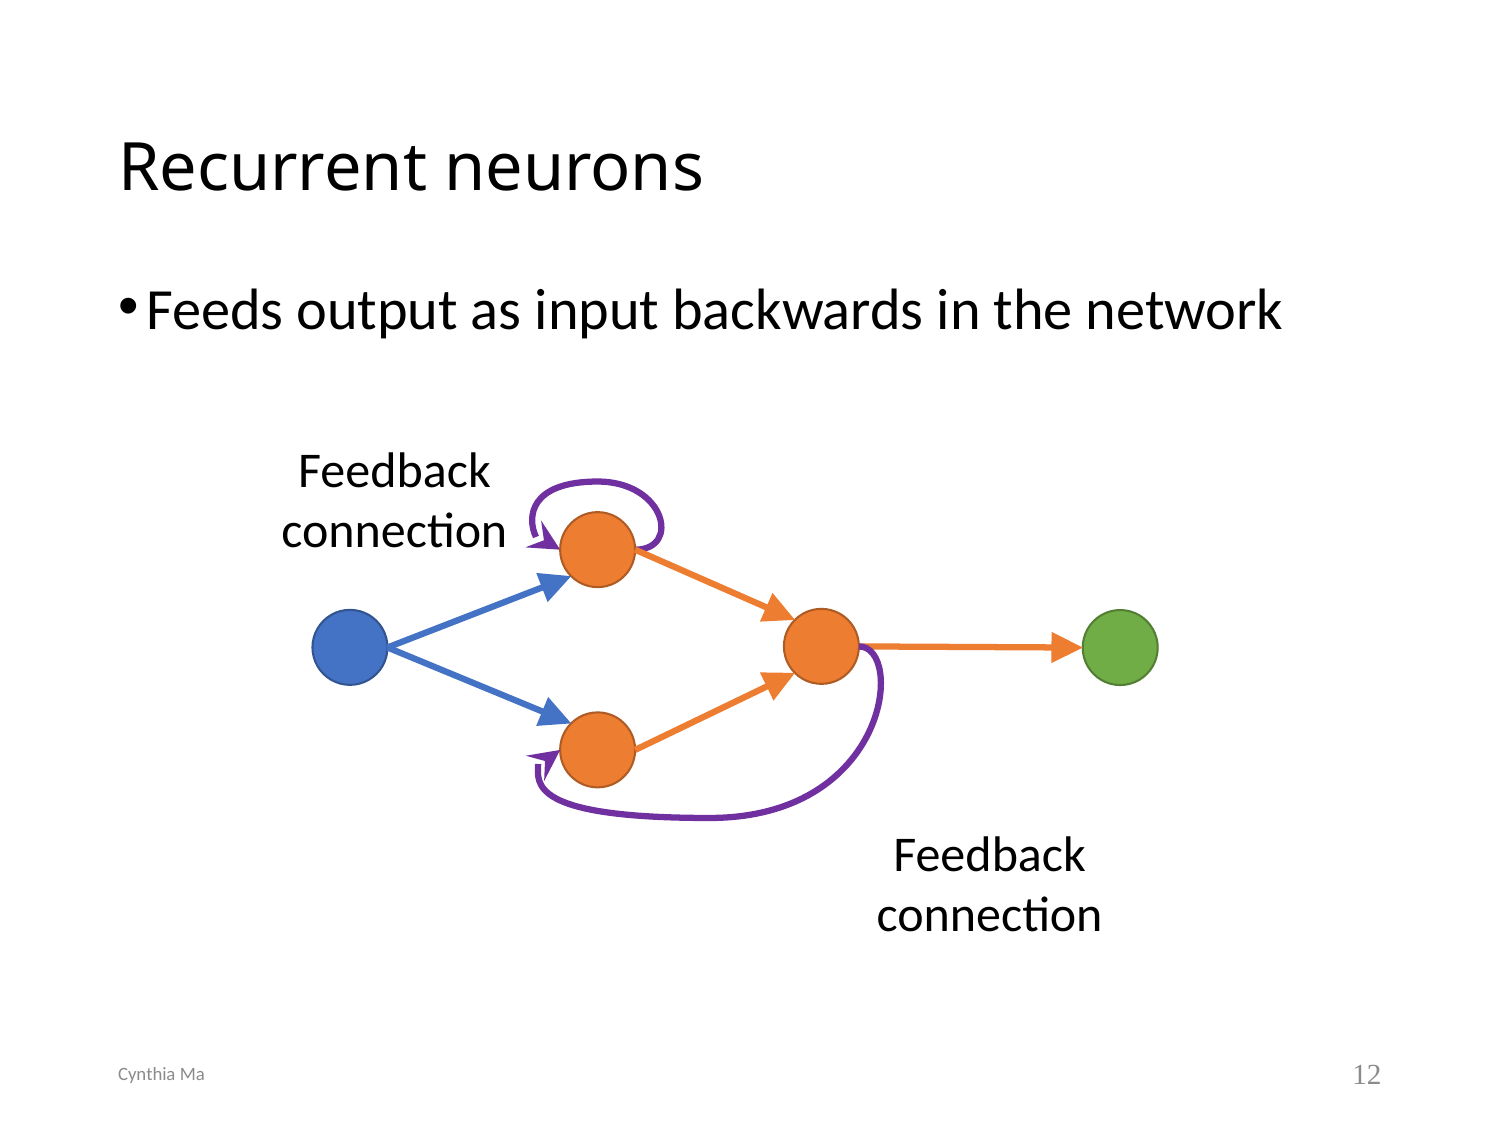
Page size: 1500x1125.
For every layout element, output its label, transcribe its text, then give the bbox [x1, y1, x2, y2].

title Recurrent neurons [103, 59, 1397, 277]
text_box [560, 646, 859, 750]
text_box Feedback connection [849, 813, 1130, 949]
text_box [312, 512, 1158, 788]
slide_number Cynthia Ma [103, 1042, 441, 1103]
text_box Feedback connection [254, 430, 535, 566]
slide_number 12 [1059, 1042, 1397, 1103]
list Feeds output as input backwards in the network [103, 277, 1450, 383]
